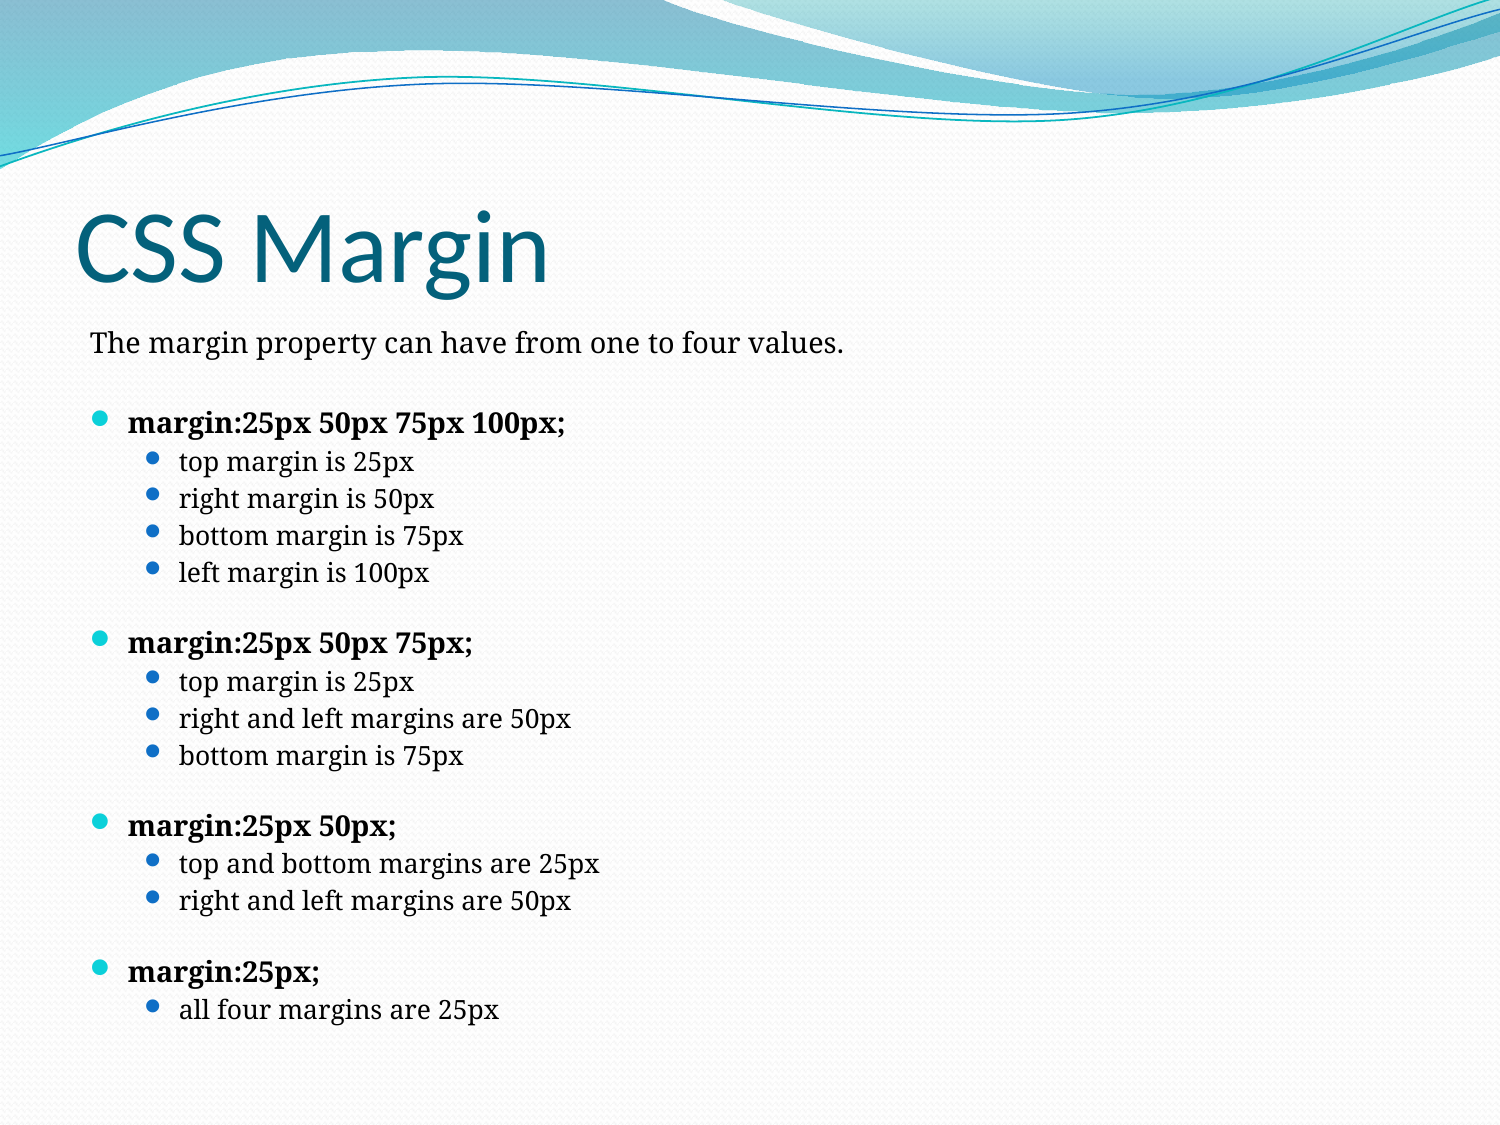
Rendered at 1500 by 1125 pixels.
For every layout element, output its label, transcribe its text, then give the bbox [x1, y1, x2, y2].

title CSS Margin [75, 115, 1425, 303]
list The margin property can have from one to four values. margin:25px 50px 75px 100px; top margin is 25px right margin is 50px bottom margin is 75px left margin is 100px margin:25px 50px 75px; top margin is 25px right and left margins are 50px bottom margin is 75px margin:25px 50px; top and bottom margins are 25px right and left margins are 50px margin:25px; all four margins are 25px [75, 317, 1425, 1038]
